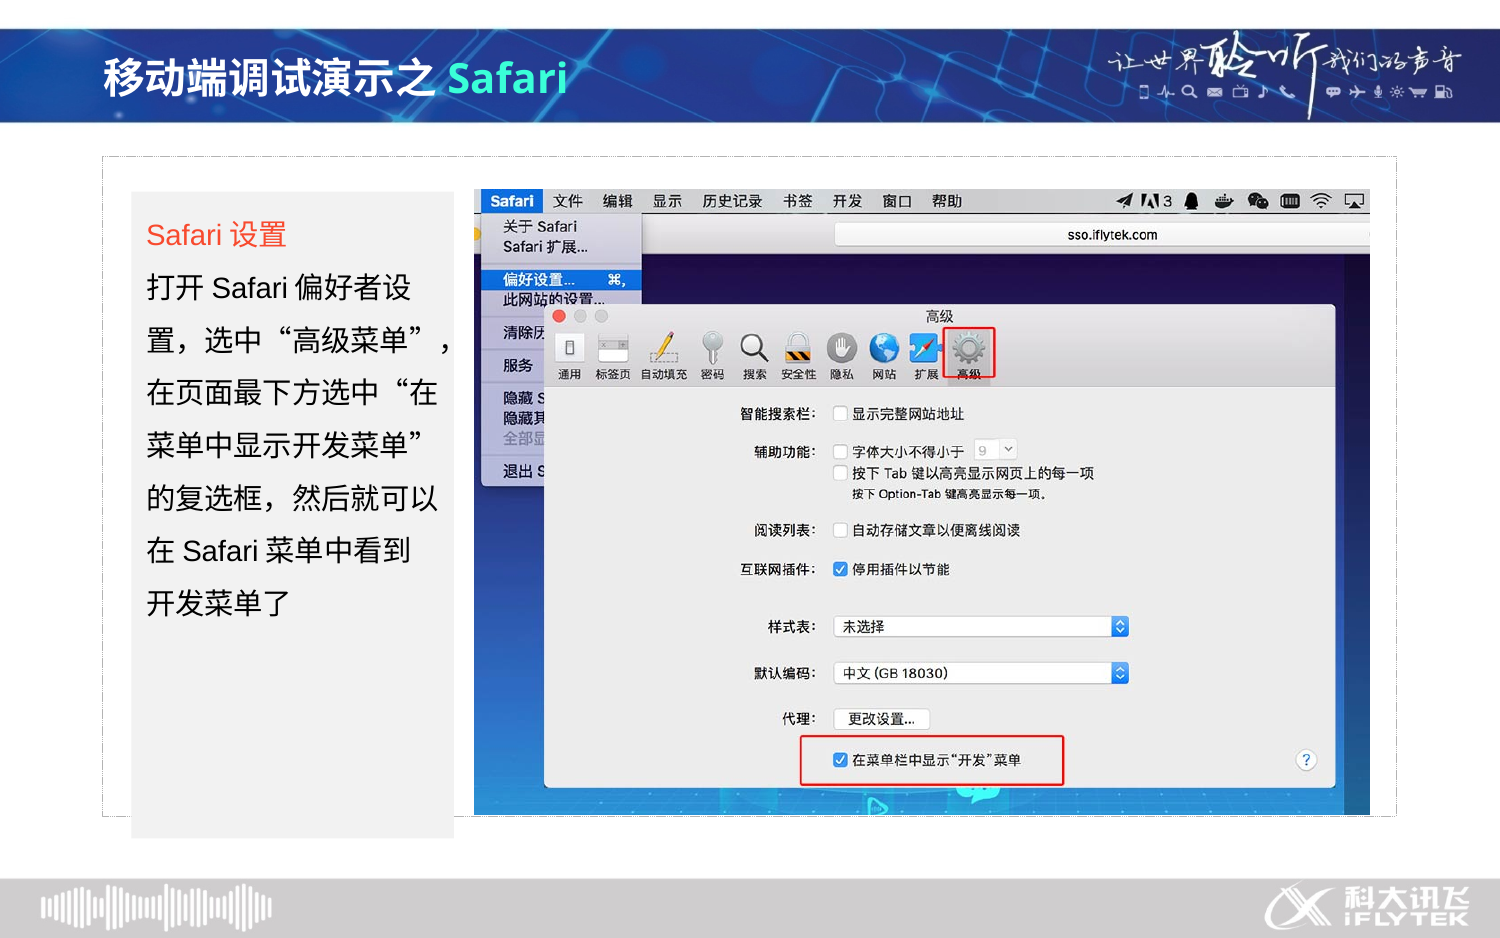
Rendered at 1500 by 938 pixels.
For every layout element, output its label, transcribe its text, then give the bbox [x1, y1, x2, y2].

text_box 移动端调试演示之Safari [88, 19, 1439, 135]
picture [0, 0, 1500, 938]
text_box [102, 156, 1396, 817]
text_box Safari设置 打开Safari偏好者设置，选中“高级菜单”，在页面最下方选中“在菜单中显示开发菜单”的复选框，然后就可以在Safari菜单中看到开发菜单了 [131, 191, 454, 839]
